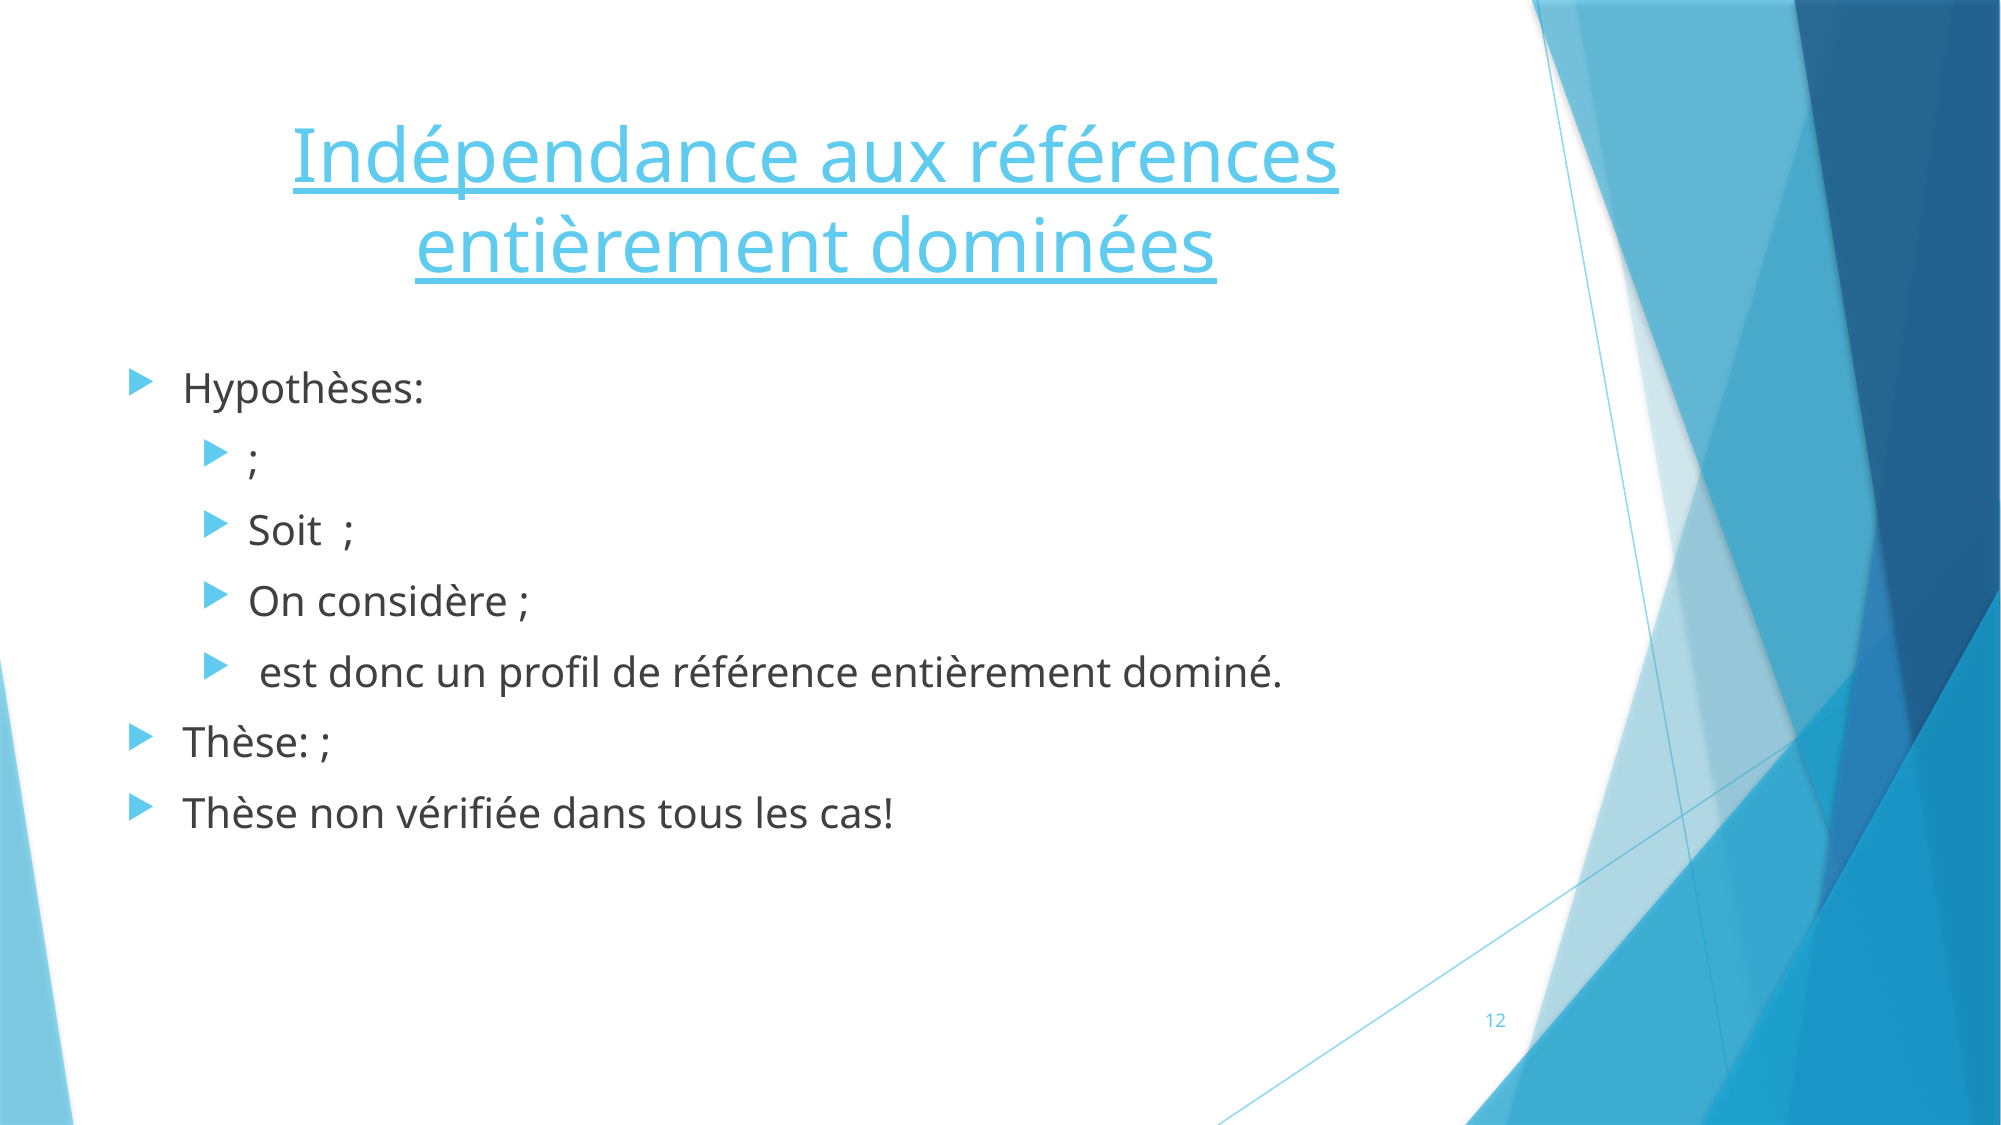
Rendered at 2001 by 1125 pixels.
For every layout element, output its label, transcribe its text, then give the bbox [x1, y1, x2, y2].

title Indépendance aux références entièrement dominées [111, 99, 1522, 317]
slide_number 12 [1409, 991, 1522, 1051]
